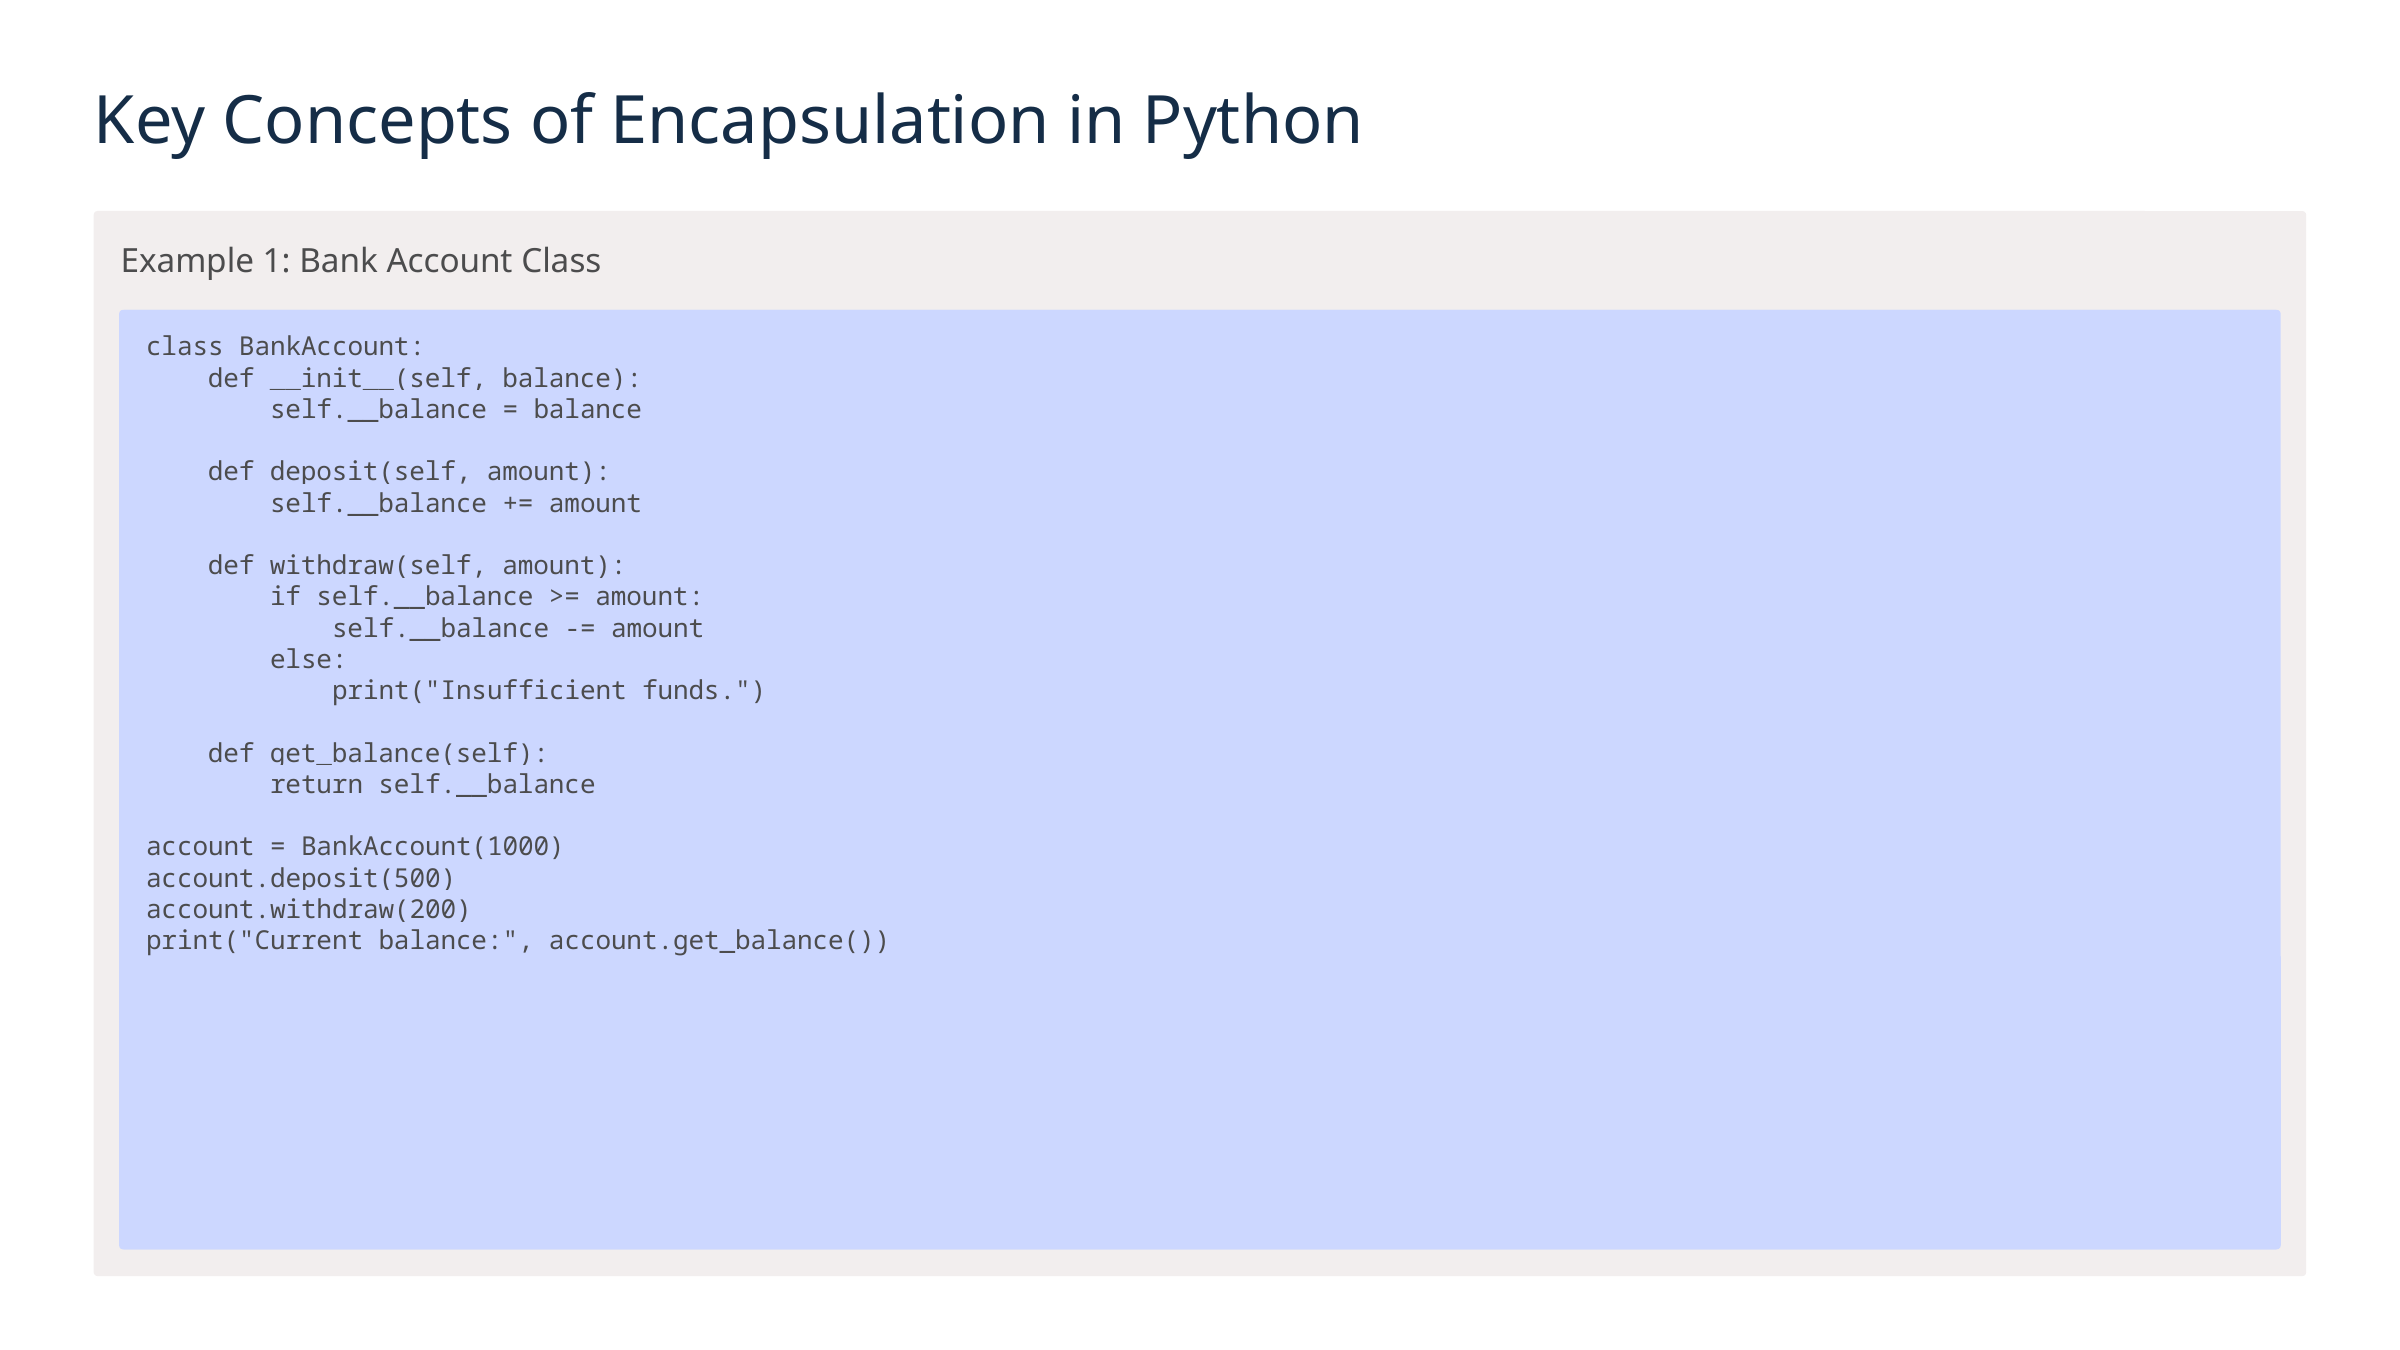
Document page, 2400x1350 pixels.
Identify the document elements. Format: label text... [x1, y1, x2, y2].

text_box Example 1: Bank Account Class [120, 237, 546, 280]
text_box [93, 210, 2307, 1277]
text_box [119, 309, 2281, 1250]
text_box class BankAccount: def __init__(self, balance): self.__balance = balance def deposit(self, amount): self.__balance += amount def withdraw(self, amount): if self.__balance >= amount: self.__balance -= amount else: print("Insufficient funds.") def get_balance(self): return self.__balance account = BankAccount(1000) account.deposit(500) account.withdraw(200) print("Current balance:", account.get_balance()) [145, 329, 2255, 1230]
text_box Key Concepts of Encapsulation in Python [93, 73, 1230, 158]
